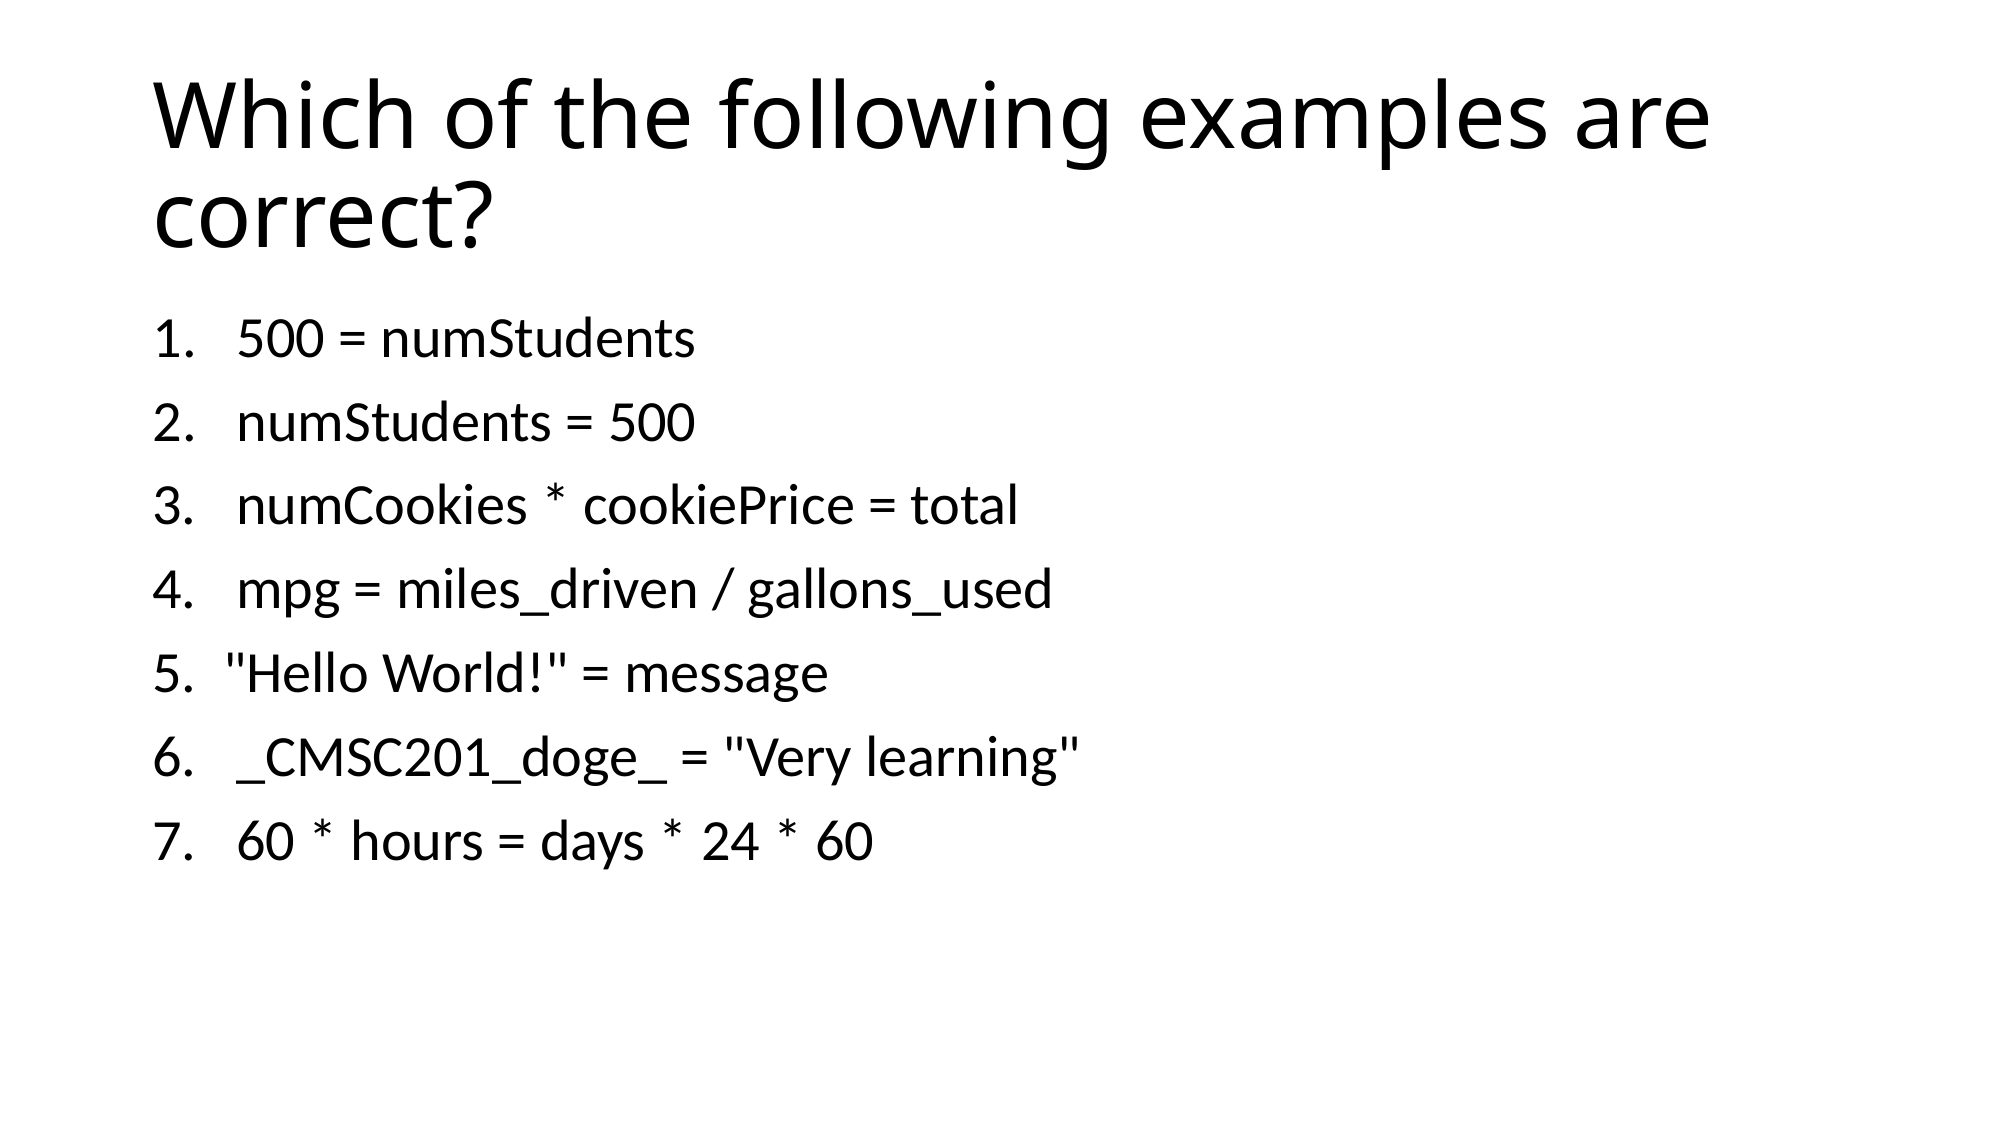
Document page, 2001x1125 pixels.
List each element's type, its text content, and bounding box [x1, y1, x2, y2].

title Which of the following examples are correct? [137, 59, 1863, 278]
list 500 = numStudents numStudents = 500 3. numCookies * cookiePrice = total 4. mpg = miles_driven / gallons_used 5. "Hello World!" = message 6. _CMSC201_doge_ = "Very learning" 7. 60 * hours = days * 24 * 60 [137, 299, 1863, 1014]
